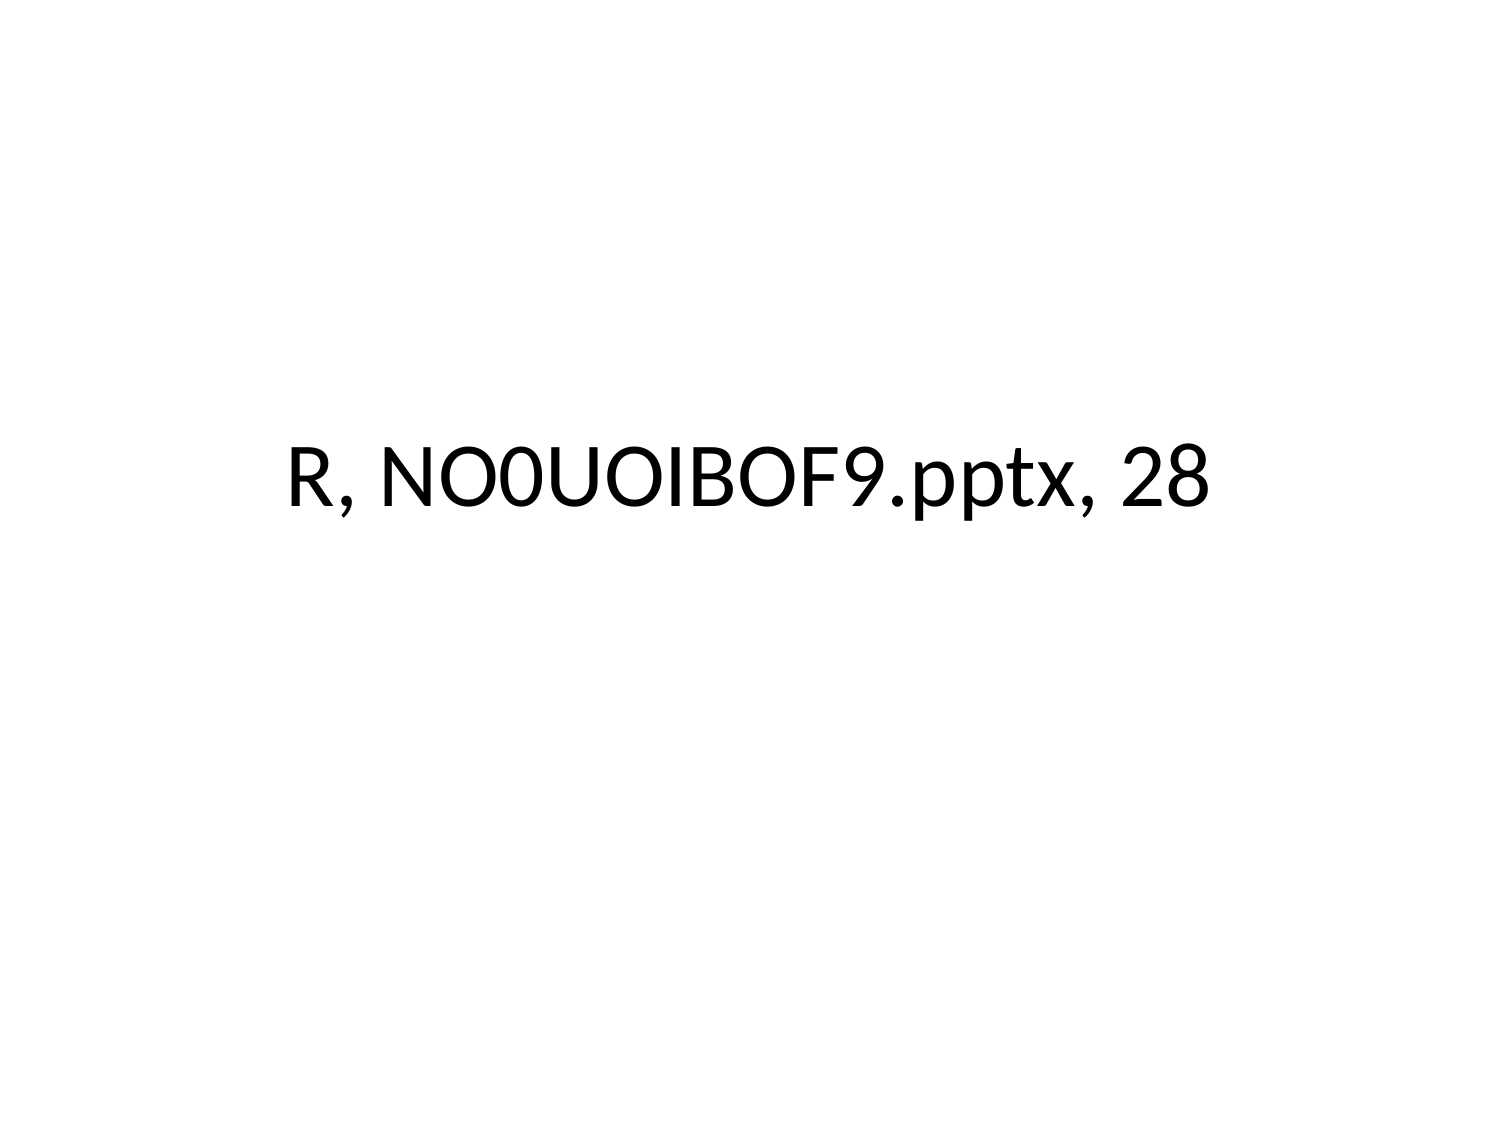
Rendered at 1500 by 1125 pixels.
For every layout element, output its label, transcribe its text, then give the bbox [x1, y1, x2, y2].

title R, NO0UOIBOF9.pptx, 28 [112, 349, 1388, 591]
